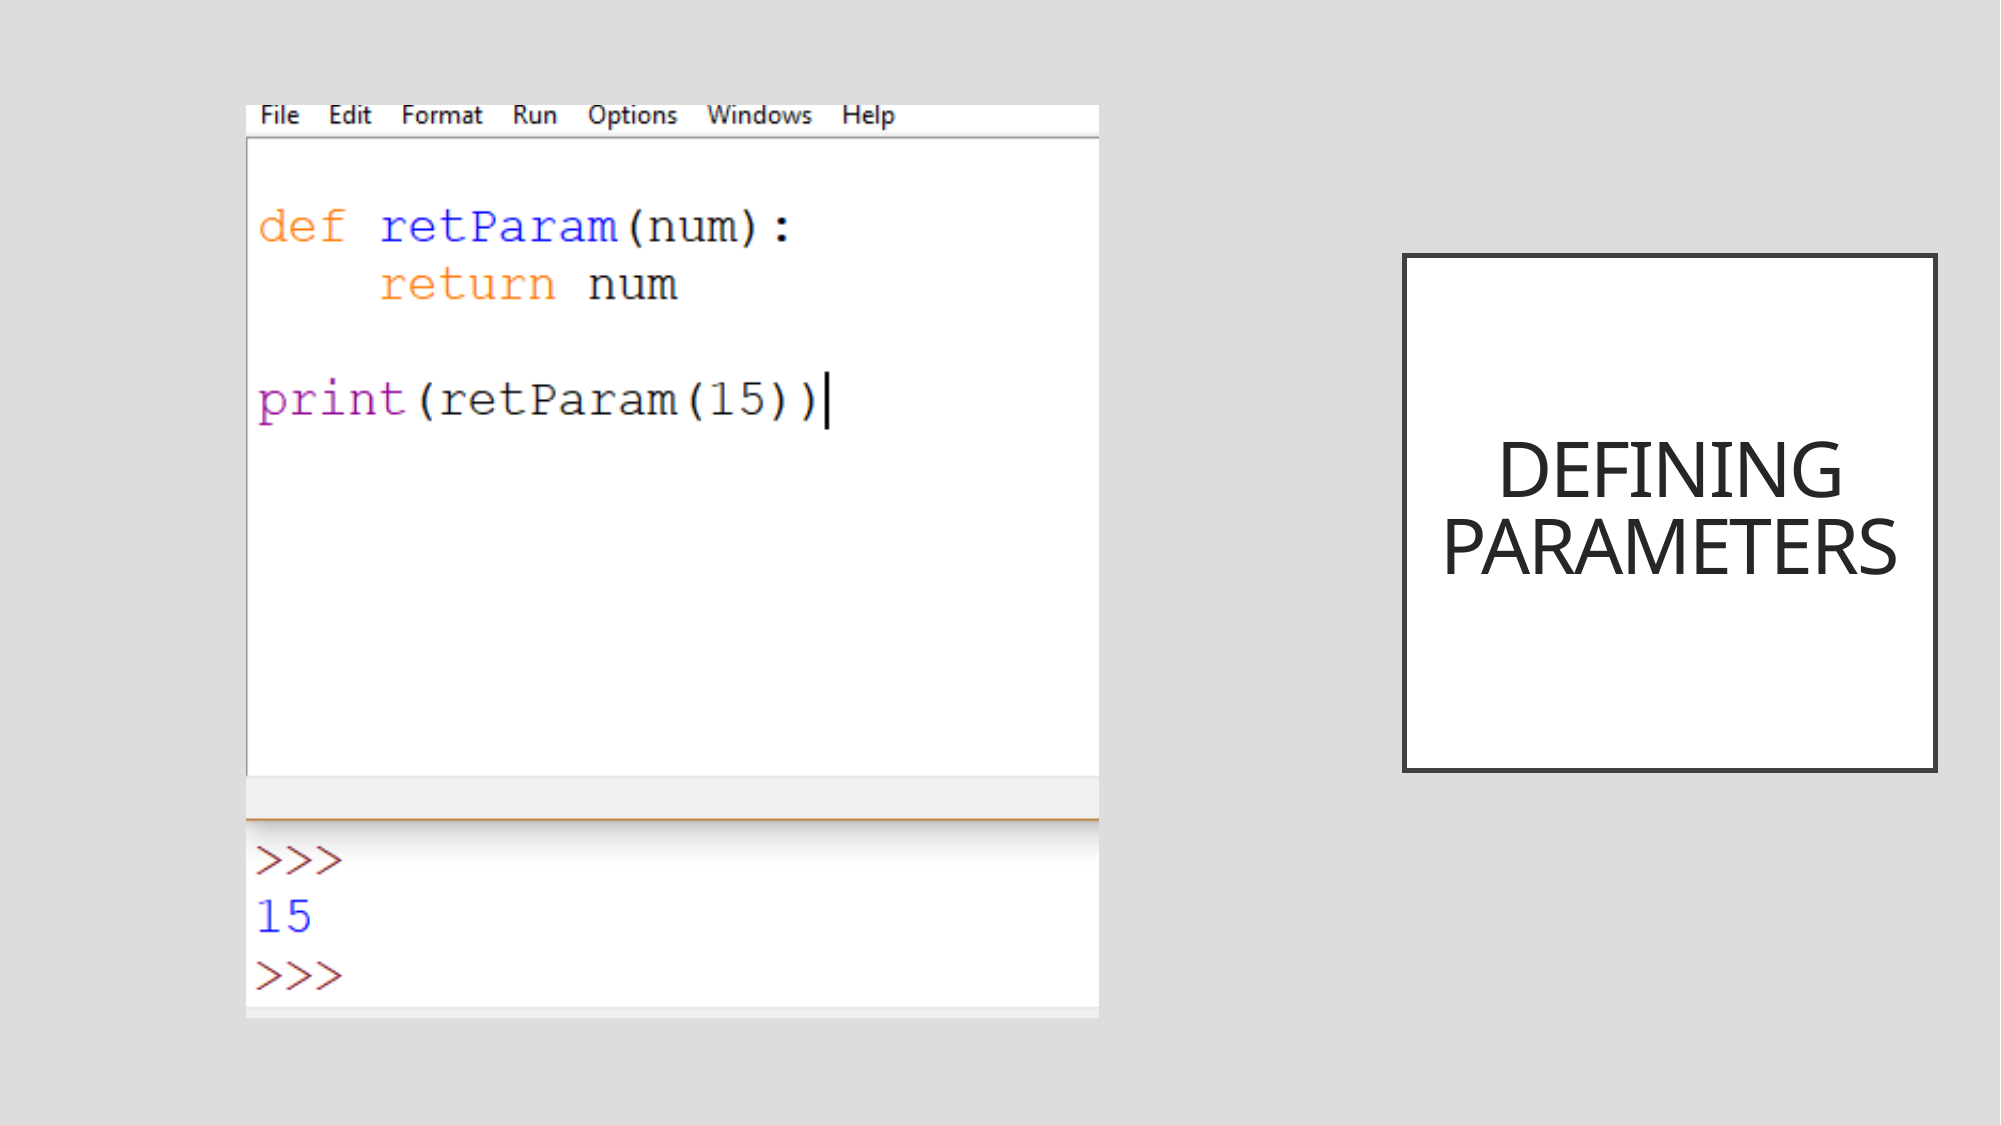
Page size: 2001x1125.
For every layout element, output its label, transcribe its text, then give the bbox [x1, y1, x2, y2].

title Defining Parameters [1402, 253, 1938, 773]
picture [246, 105, 1099, 1018]
